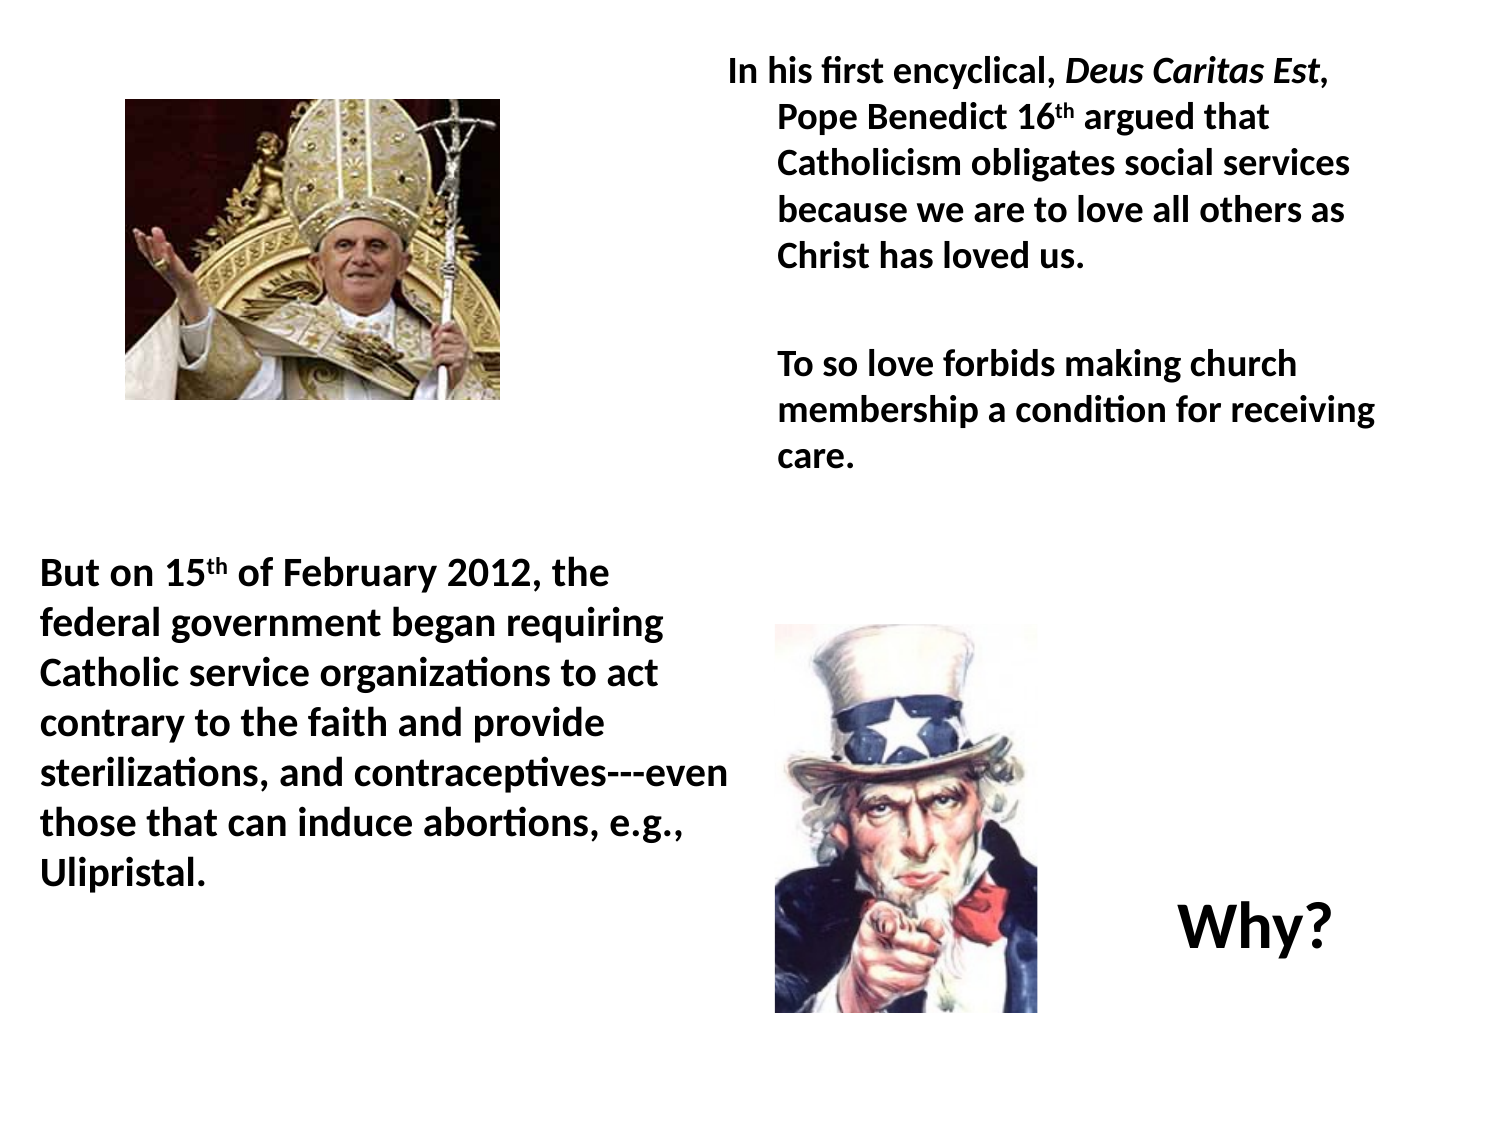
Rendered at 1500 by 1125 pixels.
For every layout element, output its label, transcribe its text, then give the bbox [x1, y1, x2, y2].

text_box Why? [1162, 874, 1363, 970]
picture [774, 624, 1038, 1013]
list In his first encyclical, Deus Caritas Est, Pope Benedict 16th argued that Catholicism obligates social services because we are to love all others as Christ has loved us. To so love forbids making church membership a condition for receiving care. [712, 37, 1425, 525]
text_box But on 15th of February 2012, the federal government began requiring Catholic service organizations to act contrary to the faith and provide sterilizations, and contraceptives---even those that can induce abortions, e.g., Ulipristal. [24, 537, 750, 903]
picture [124, 99, 501, 401]
